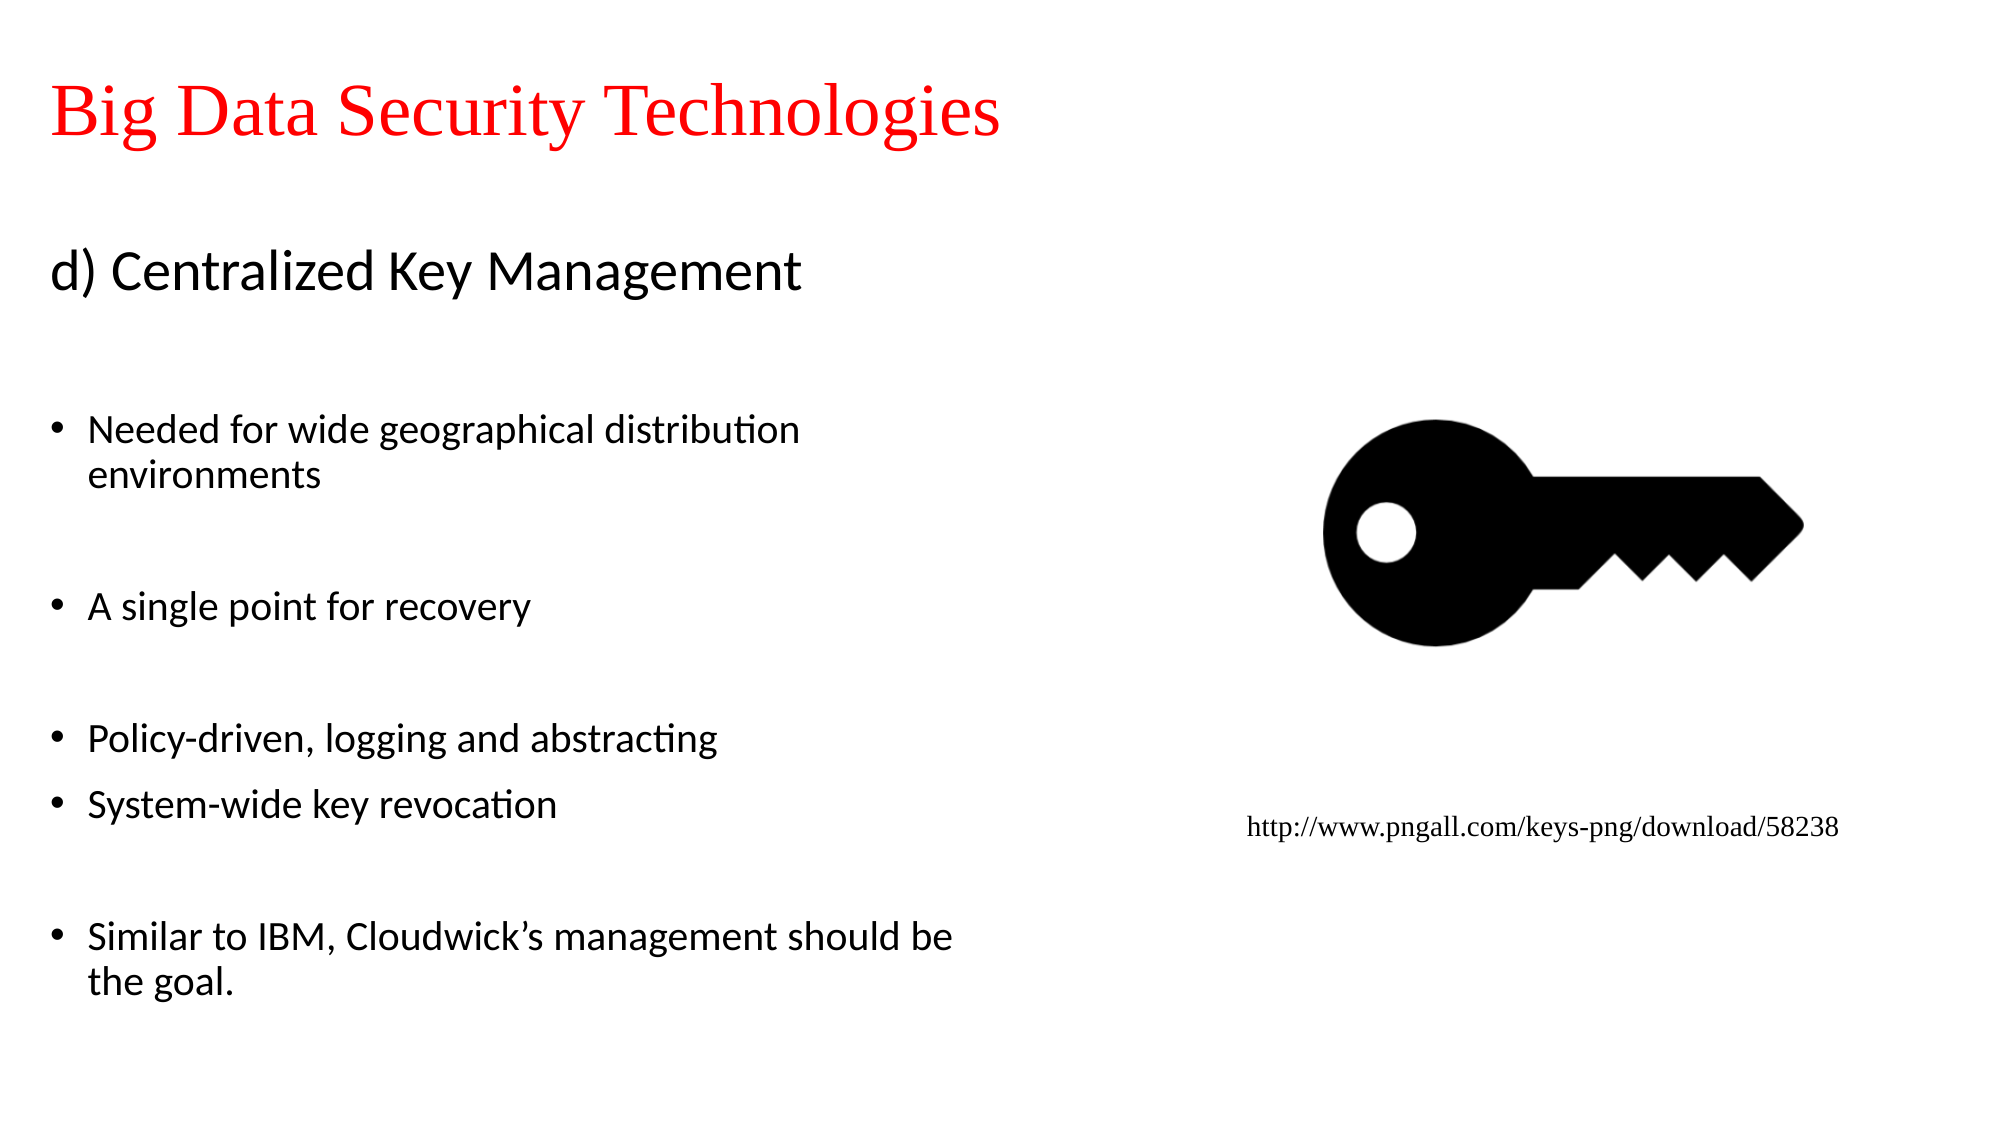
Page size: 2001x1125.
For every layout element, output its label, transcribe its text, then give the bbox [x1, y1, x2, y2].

list d) Centralized Key Management Needed for wide geographical distribution environments A single point for recovery Policy-driven, logging and abstracting System-wide key revocation Similar to IBM, Cloudwick’s management should be the goal. [34, 232, 1028, 1086]
title Big Data Security Technologies [34, 29, 1957, 193]
picture [1296, 266, 1831, 801]
text_box http://www.pngall.com/keys-png/download/58238 [1232, 800, 1966, 850]
